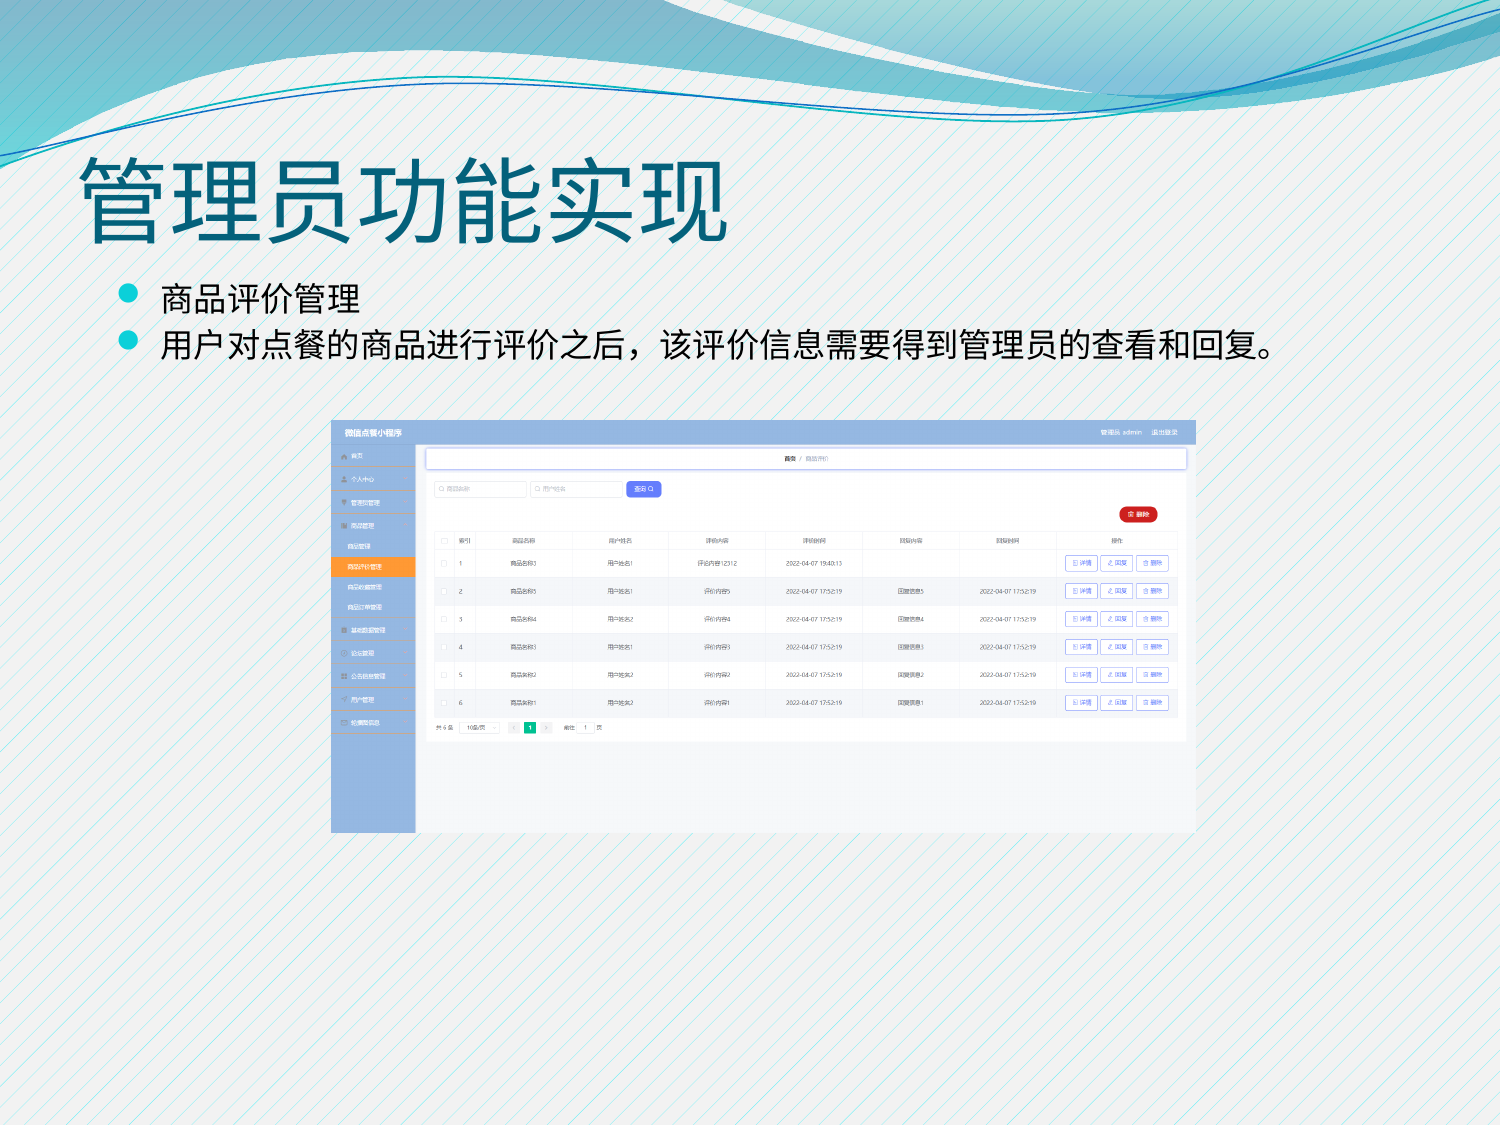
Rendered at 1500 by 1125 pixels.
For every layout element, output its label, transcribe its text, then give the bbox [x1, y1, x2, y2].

picture [330, 420, 1196, 834]
text_box 商品评价管理 用户对点餐的商品进行评价之后，该评价信息需要得到管理员的查看和回复。 [101, 270, 1426, 372]
title 管理员功能实现 [75, 115, 1426, 256]
